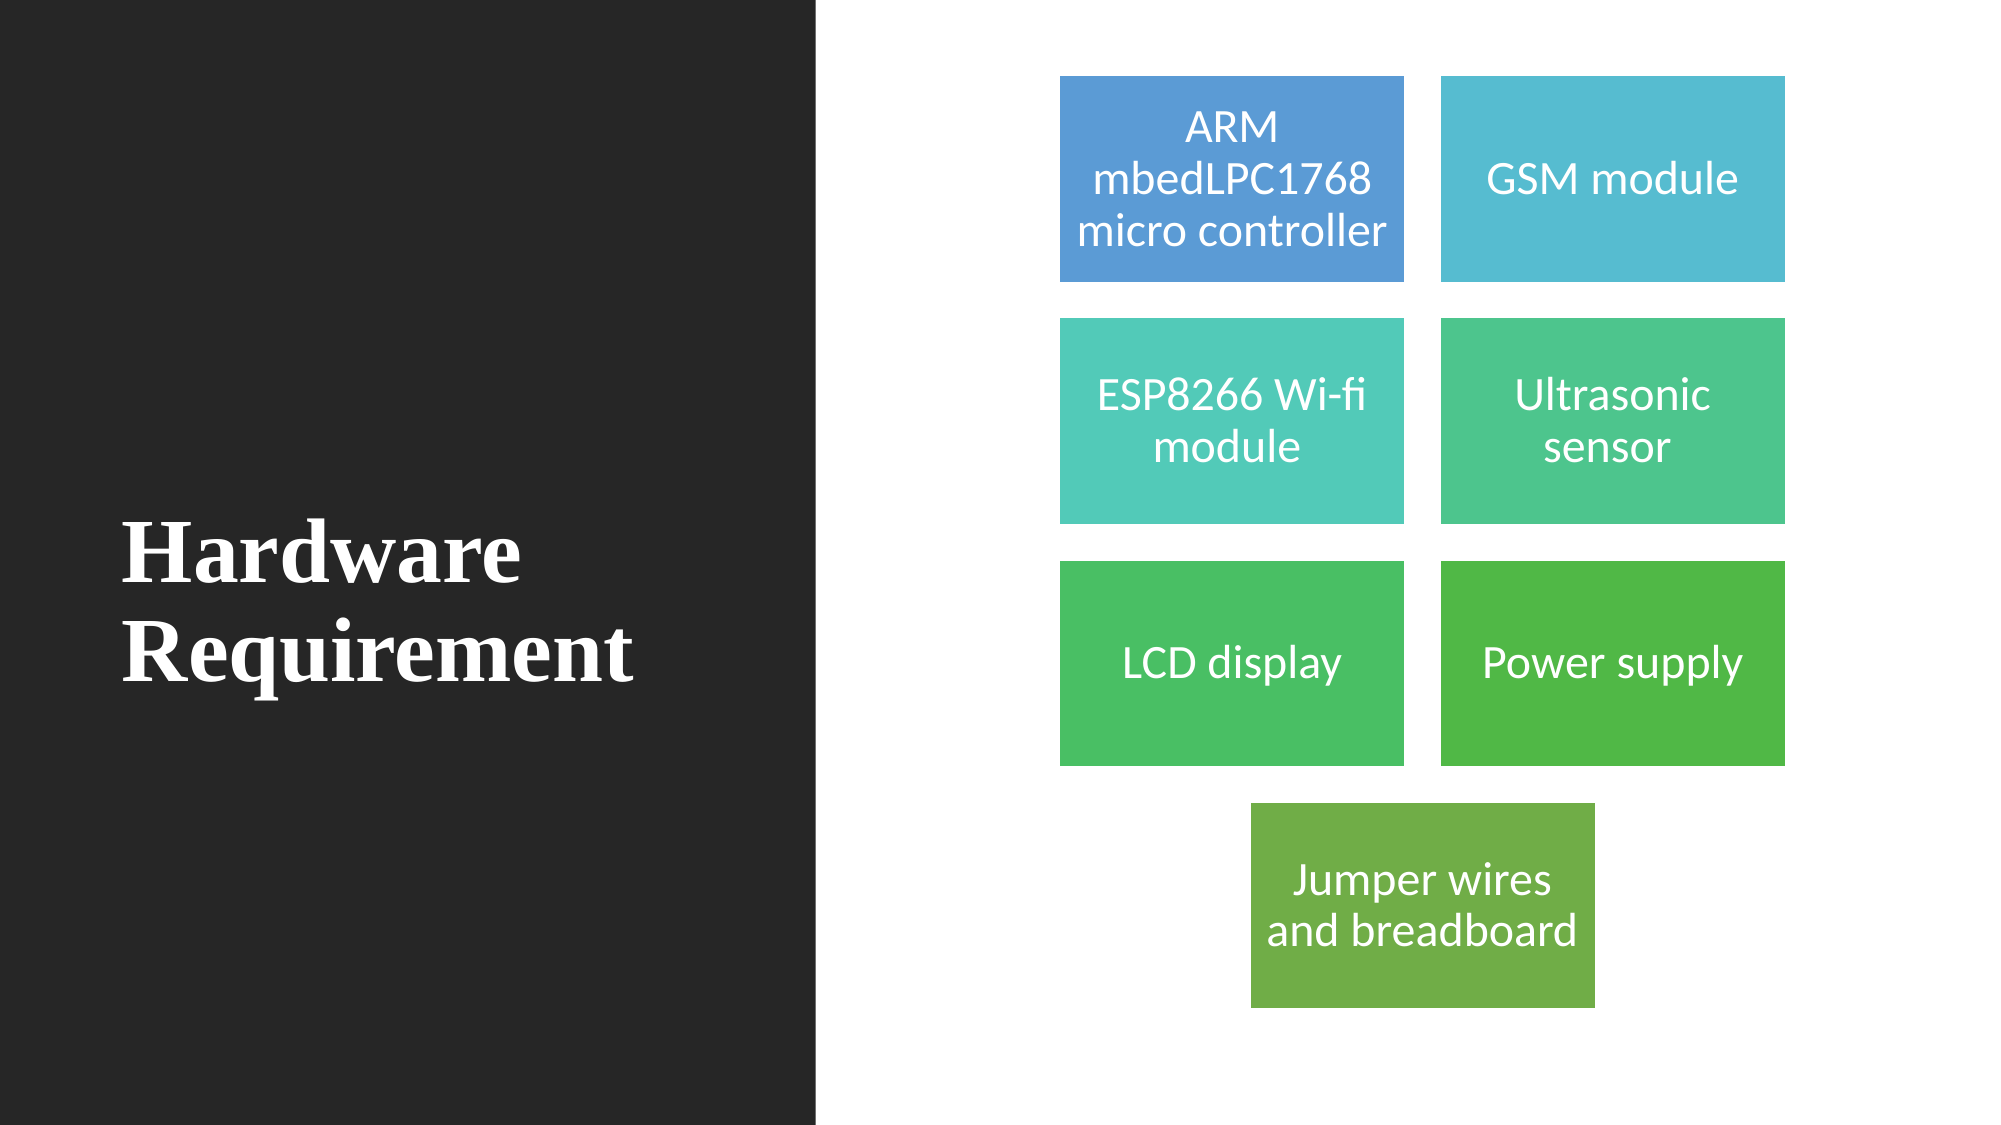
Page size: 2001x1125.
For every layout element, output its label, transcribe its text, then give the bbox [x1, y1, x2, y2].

title Hardware Requirement [106, 104, 661, 709]
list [920, 74, 1925, 1010]
text_box [0, 0, 817, 1125]
